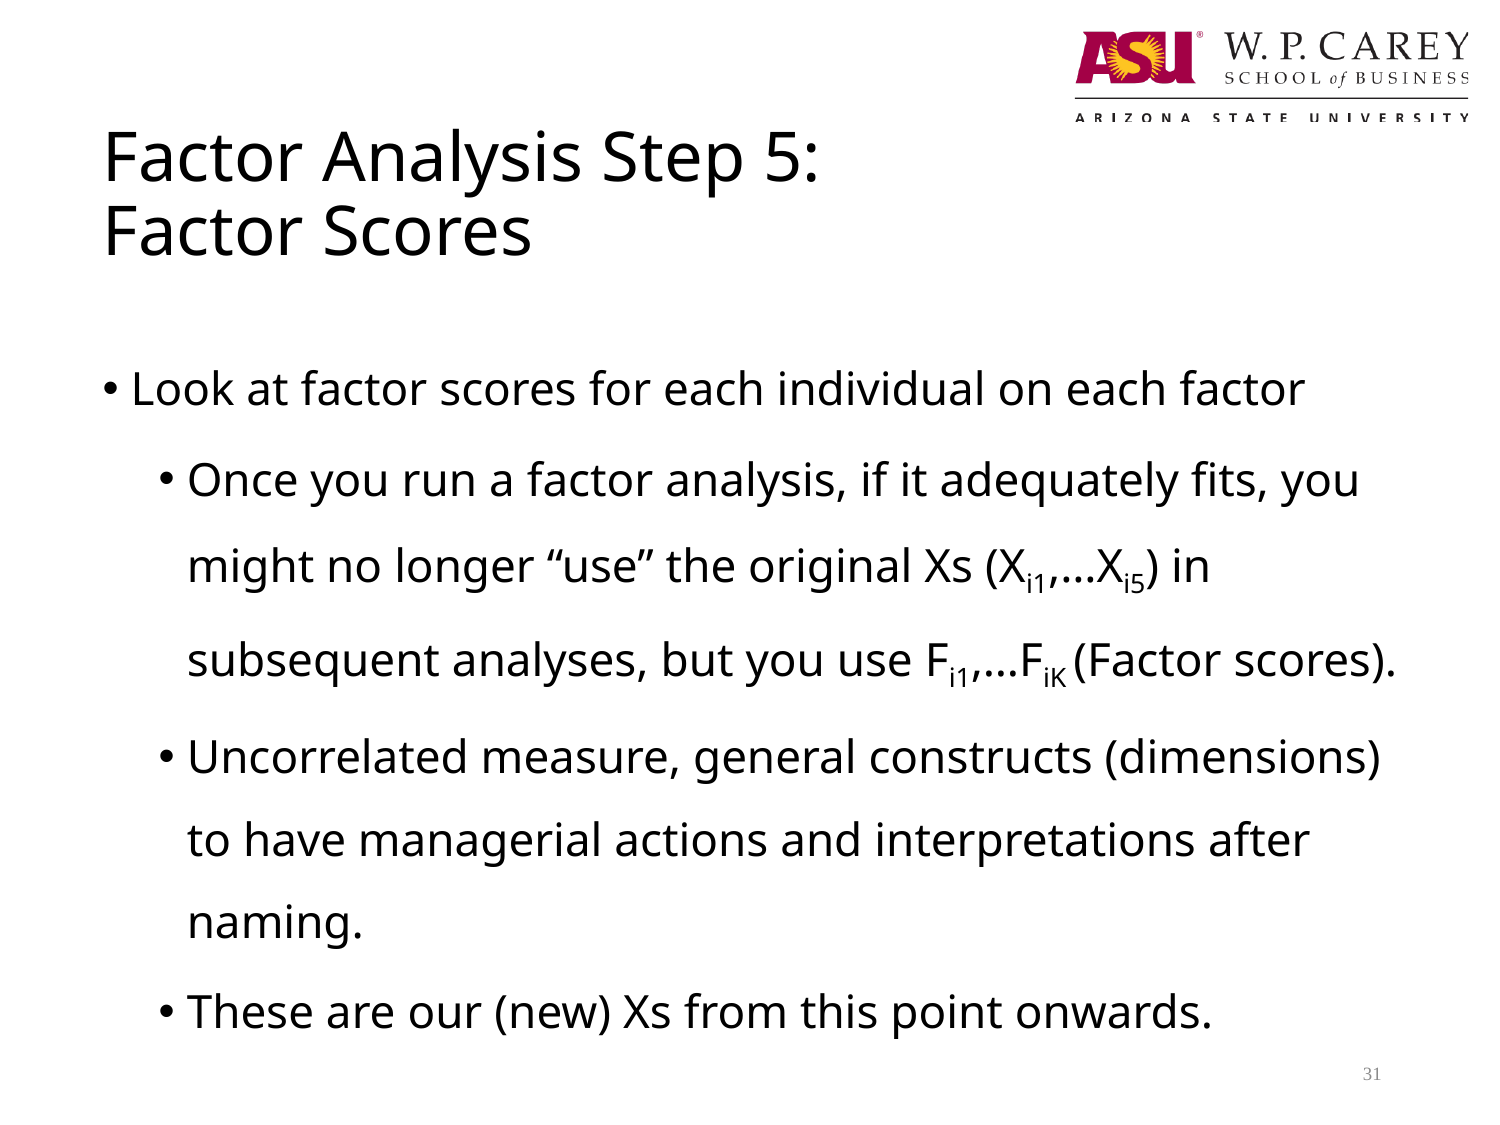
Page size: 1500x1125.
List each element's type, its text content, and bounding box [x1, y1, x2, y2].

title Factor Analysis Step 5: Factor Scores [87, 87, 1382, 305]
list Look at factor scores for each individual on each factor Once you run a factor analysis, if it adequately fits, you might no longer “use” the original Xs (Xi1,…Xi5) in subsequent analyses, but you use Fi1,…FiK (Factor scores). Uncorrelated measure, general constructs (dimensions) to have managerial actions and interpretations after naming. These are our (new) Xs from this point onwards. [87, 324, 1447, 935]
slide_number 31 [1059, 1042, 1397, 1103]
